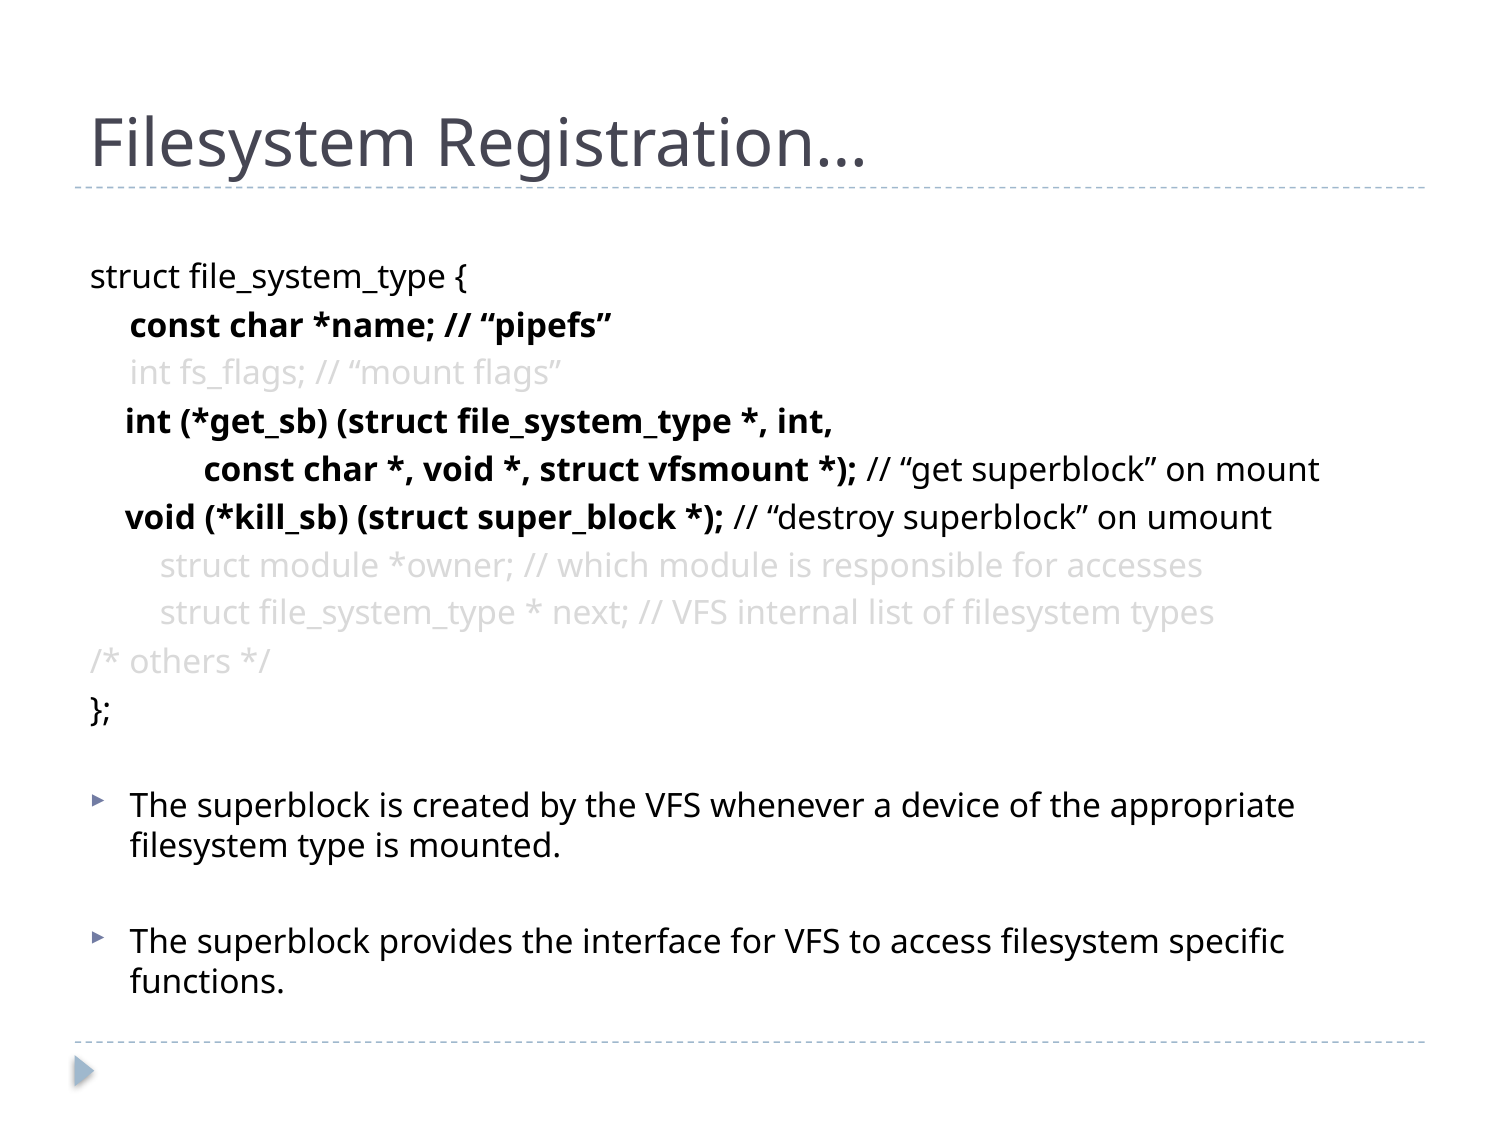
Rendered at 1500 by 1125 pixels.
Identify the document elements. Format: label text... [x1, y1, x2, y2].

title Filesystem Registration… [75, 24, 1425, 188]
list struct file_system_type { const char *name; // “pipefs” int fs_flags; // “mount flags” int (*get_sb) (struct file_system_type *, int, const char *, void *, struct vfsmount *); // “get superblock” on mount void (*kill_sb) (struct super_block *); // “destroy superblock” on umount struct module *owner; // which module is responsible for accesses struct file_system_type * next; // VFS internal list of filesystem types /* others */ }; The superblock is created by the VFS whenever a device of the appropriate filesystem type is mounted. The superblock provides the interface for VFS to access filesystem specific functions. [75, 200, 1425, 1010]
